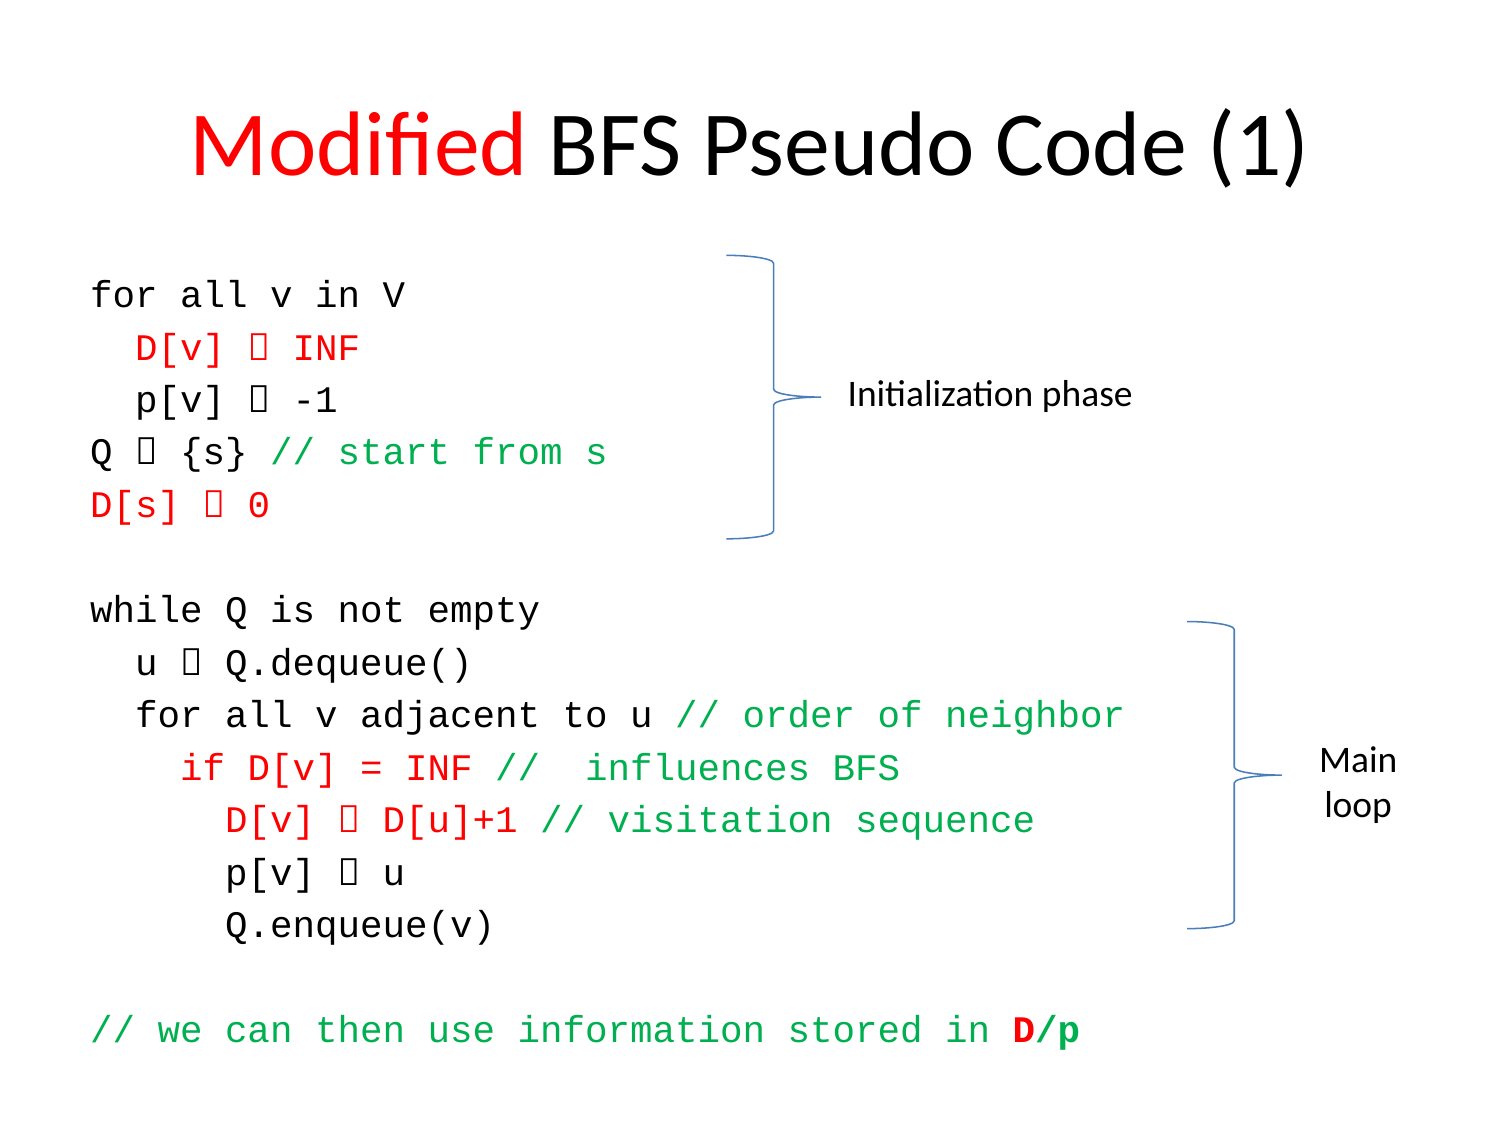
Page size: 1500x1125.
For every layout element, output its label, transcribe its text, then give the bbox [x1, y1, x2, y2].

title Modified BFS Pseudo Code (1) [75, 45, 1425, 233]
list for all v in V D[v]  INF p[v]  -1 Q  {s} // start from s D[s]  0 while Q is not empty u  Q.dequeue() for all v adjacent to u // order of neighbor if D[v] = INF // influences BFS D[v]  D[u]+1 // visitation sequence p[v]  u Q.enqueue(v) // we can then use information stored in D/p [75, 262, 1425, 1005]
text_box Main loop [1293, 727, 1424, 833]
text_box Initialization phase [832, 361, 1164, 422]
text_box [1187, 620, 1283, 930]
text_box [726, 254, 822, 540]
